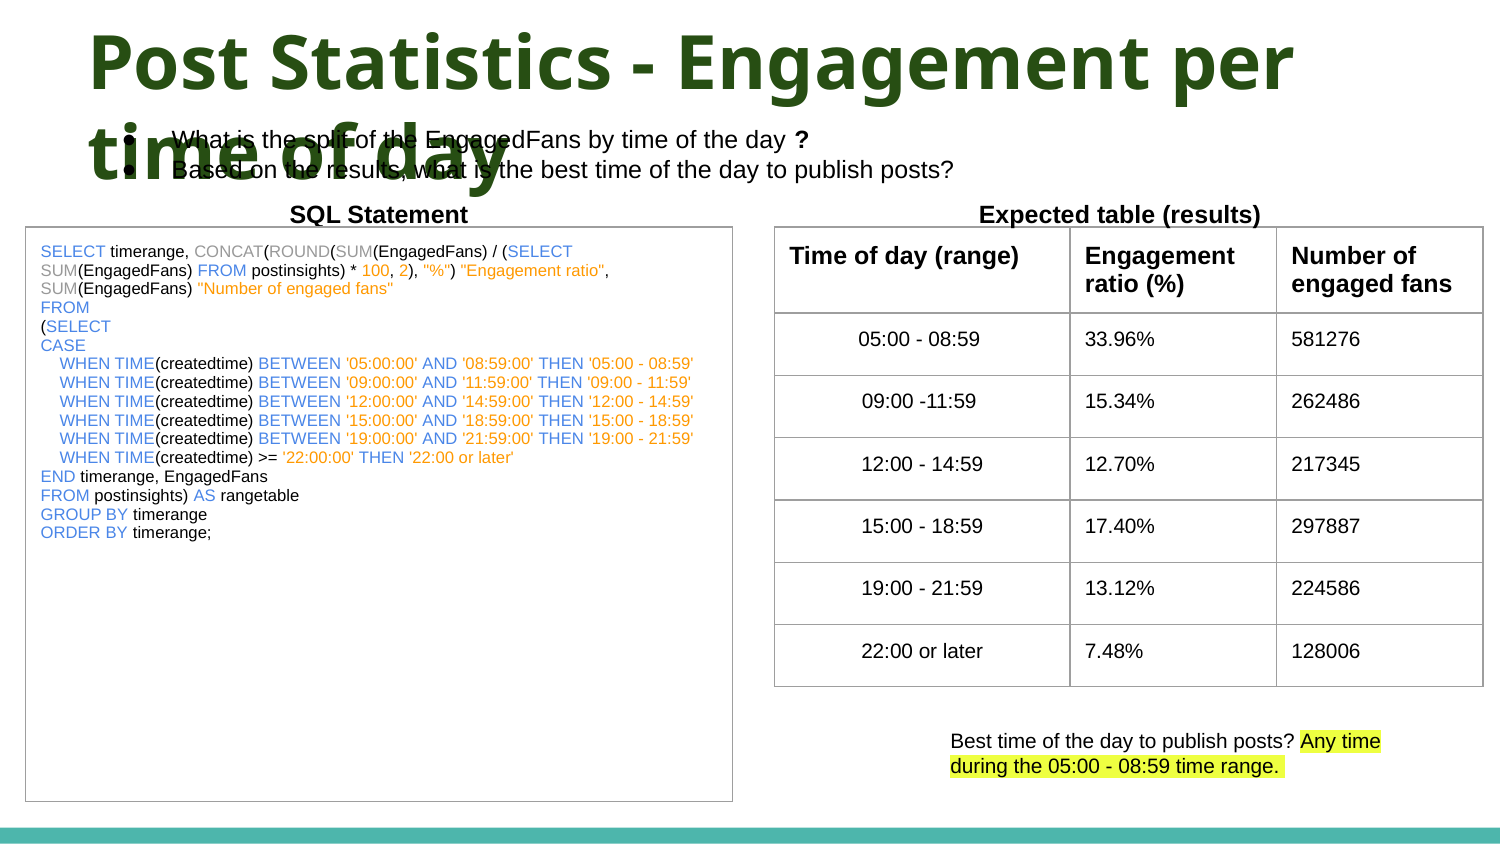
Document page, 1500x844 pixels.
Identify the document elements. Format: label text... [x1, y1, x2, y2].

table_cell 13.12% [1071, 563, 1276, 624]
table_cell 12.70% [1071, 438, 1276, 499]
title Post Statistics - Engagement per time of day [72, 0, 1470, 116]
table_cell 19:00 - 21:59 [775, 563, 1069, 624]
table_header SELECT timerange, CONCAT(ROUND(SUM(EngagedFans) / (SELECT SUM(EngagedFans) FROM postinsights) * 100, 2), "%") "Engagement ratio", SUM(EngagedFans) "Number of engaged fans" FROM (SELECT CASE WHEN TIME(createdtime) BETWEEN '05:00:00' AND '08:59:00' THEN '05:00 - 08:59' WHEN TIME(createdtime) BETWEEN '09:00:00' AND '11:59:00' THEN '09:00 - 11:59' WHEN TIME(createdtime) BETWEEN '12:00:00' AND '14:59:00' THEN '12:00 - 14:59' WHEN TIME(createdtime) BETWEEN '15:00:00' AND '18:59:00' THEN '15:00 - 18:59' WHEN TIME(createdtime) BETWEEN '19:00:00' AND '21:59:00' THEN '19:00 - 21:59' WHEN TIME(createdtime) >= '22:00:00' THEN '22:00 or later' END timerange, EngagedFans FROM postinsights) AS rangetable GROUP BY timerange ORDER BY timerange; [26, 228, 732, 801]
table_cell 12:00 - 14:59 [775, 438, 1069, 499]
table_cell 17.40% [1071, 501, 1276, 562]
table_cell 09:00 -11:59 [775, 376, 1069, 437]
text_box SQL Statement [25, 183, 733, 220]
table_cell 297887 [1277, 501, 1482, 562]
table_cell 262486 [1277, 376, 1482, 437]
table_header Number of engaged fans [1277, 228, 1482, 312]
table_header Engagement ratio (%) [1071, 228, 1276, 312]
table_header Time of day (range) [775, 228, 1069, 312]
table_cell 224586 [1277, 563, 1482, 624]
table_cell 7.48% [1071, 625, 1276, 686]
text_box Expected table (results) [774, 183, 1466, 220]
table_cell 128006 [1277, 625, 1482, 686]
table_cell 05:00 - 08:59 [775, 314, 1069, 375]
text_box Best time of the day to publish posts? Any time during the 05:00 - 08:59 time range. [935, 712, 1428, 844]
table_cell 33.96% [1071, 314, 1276, 375]
table_cell 15.34% [1071, 376, 1276, 437]
table_cell 581276 [1277, 314, 1482, 375]
table_cell 15:00 - 18:59 [775, 501, 1069, 562]
text_box What is the split of the EngagedFans by time of the day ? Based on the results, what is the best time of the day to publish posts? [81, 108, 1419, 190]
table_cell 22:00 or later [775, 625, 1069, 686]
table_cell 217345 [1277, 438, 1482, 499]
